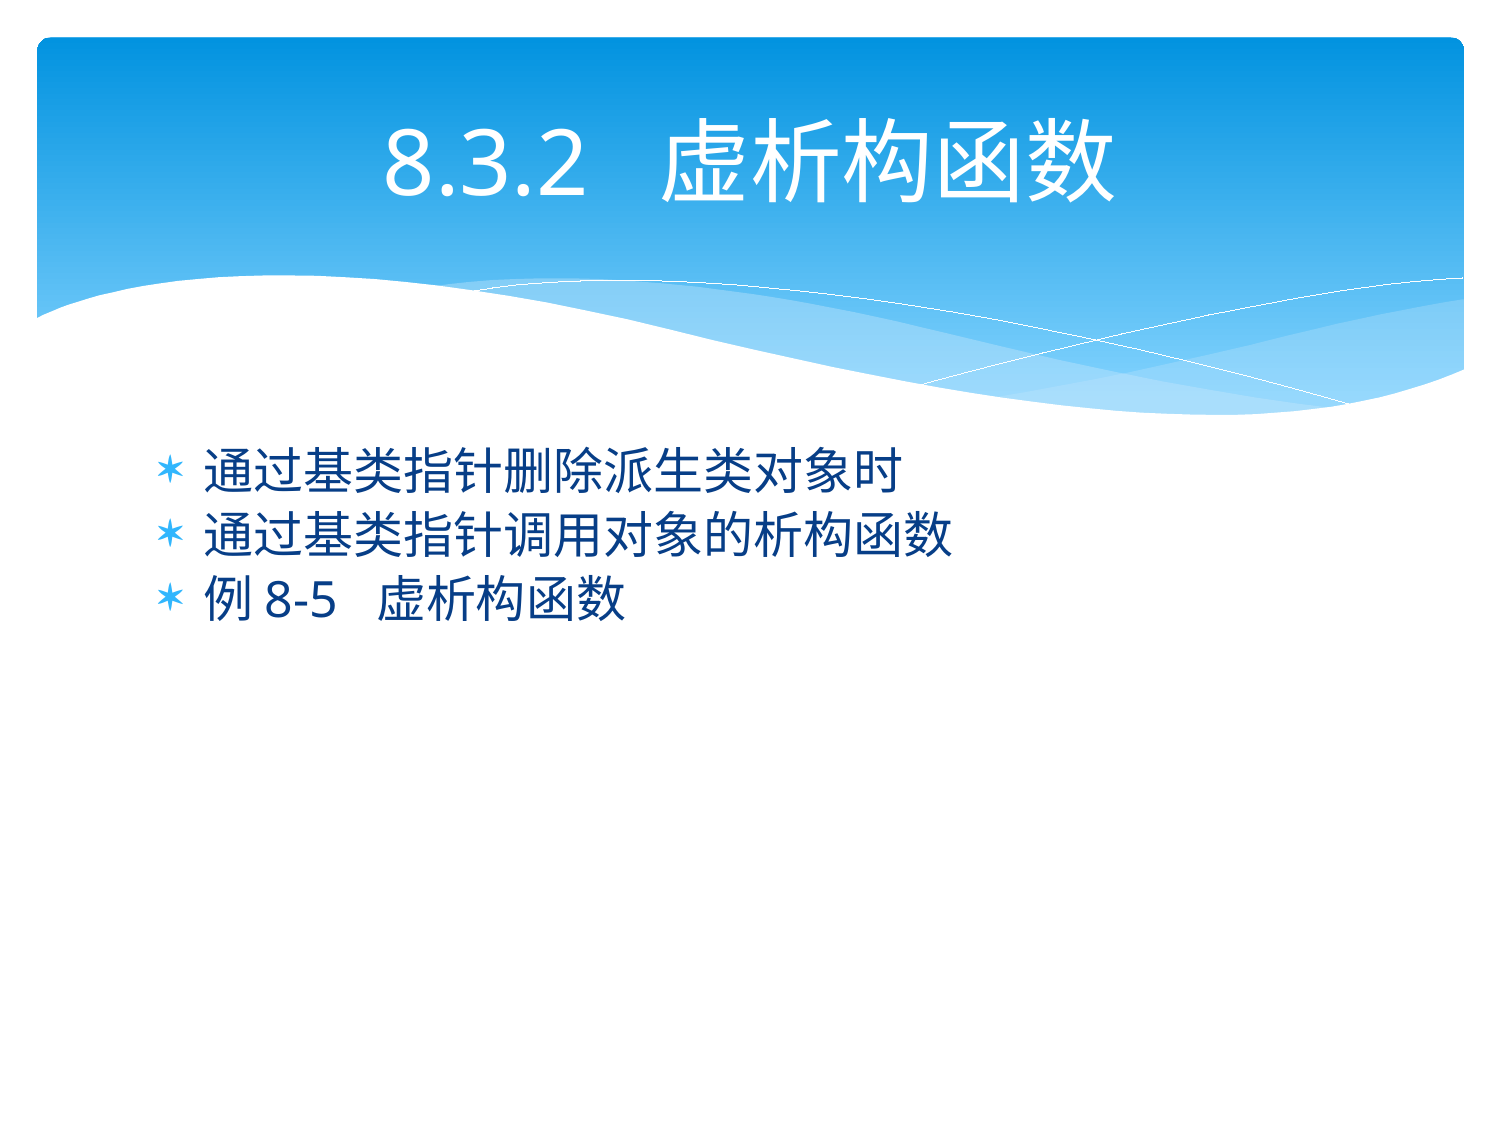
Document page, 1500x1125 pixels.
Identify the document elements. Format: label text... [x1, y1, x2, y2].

list 通过基类指针删除派生类对象时 通过基类指针调用对象的析构函数 例8-5 虚析构函数 [143, 438, 1359, 1005]
title 8.3.2 虚析构函数 [75, 55, 1425, 261]
